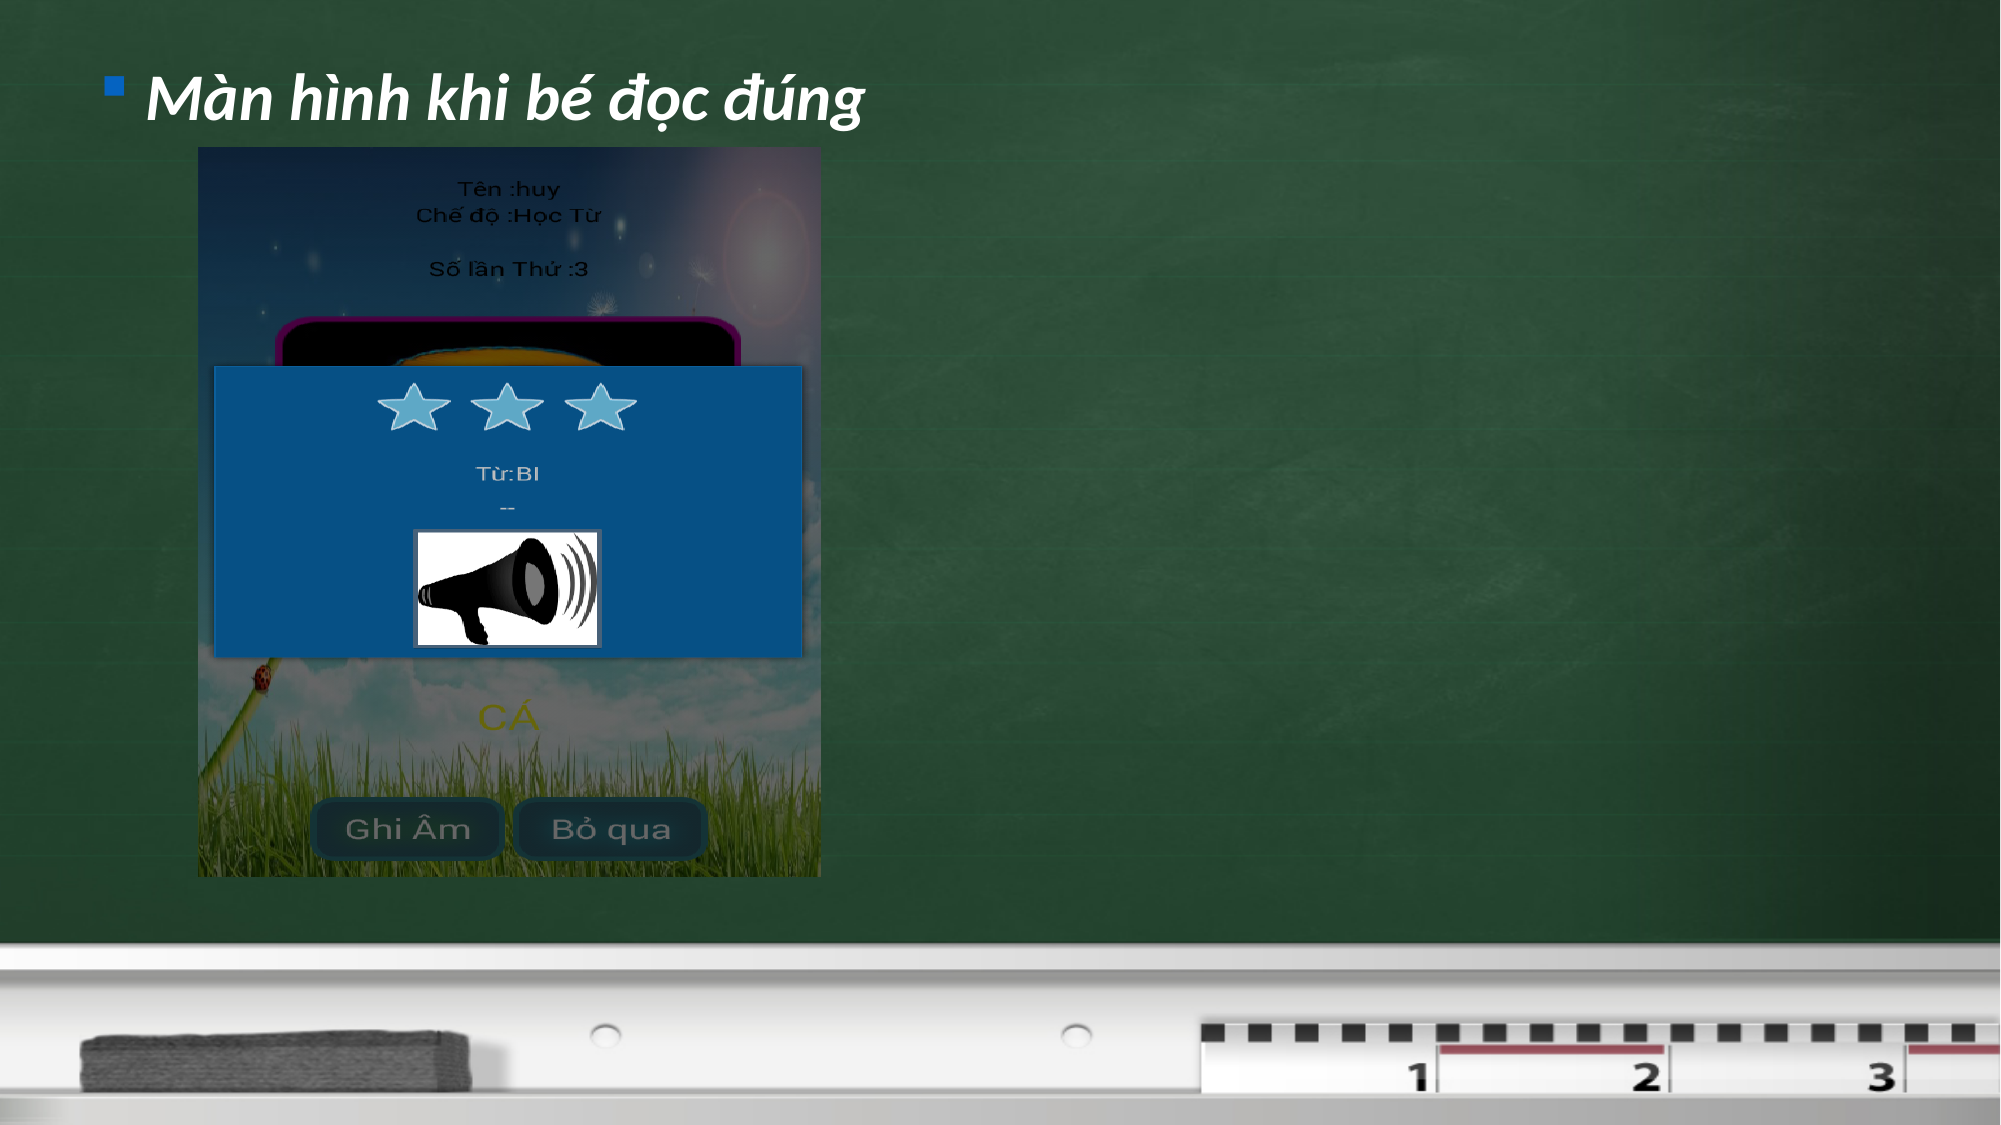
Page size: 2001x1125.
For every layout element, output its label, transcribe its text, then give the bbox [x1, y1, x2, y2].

text_box Màn hình khi bé đọc đúng [84, 40, 1212, 148]
picture [0, 0, 2001, 1125]
